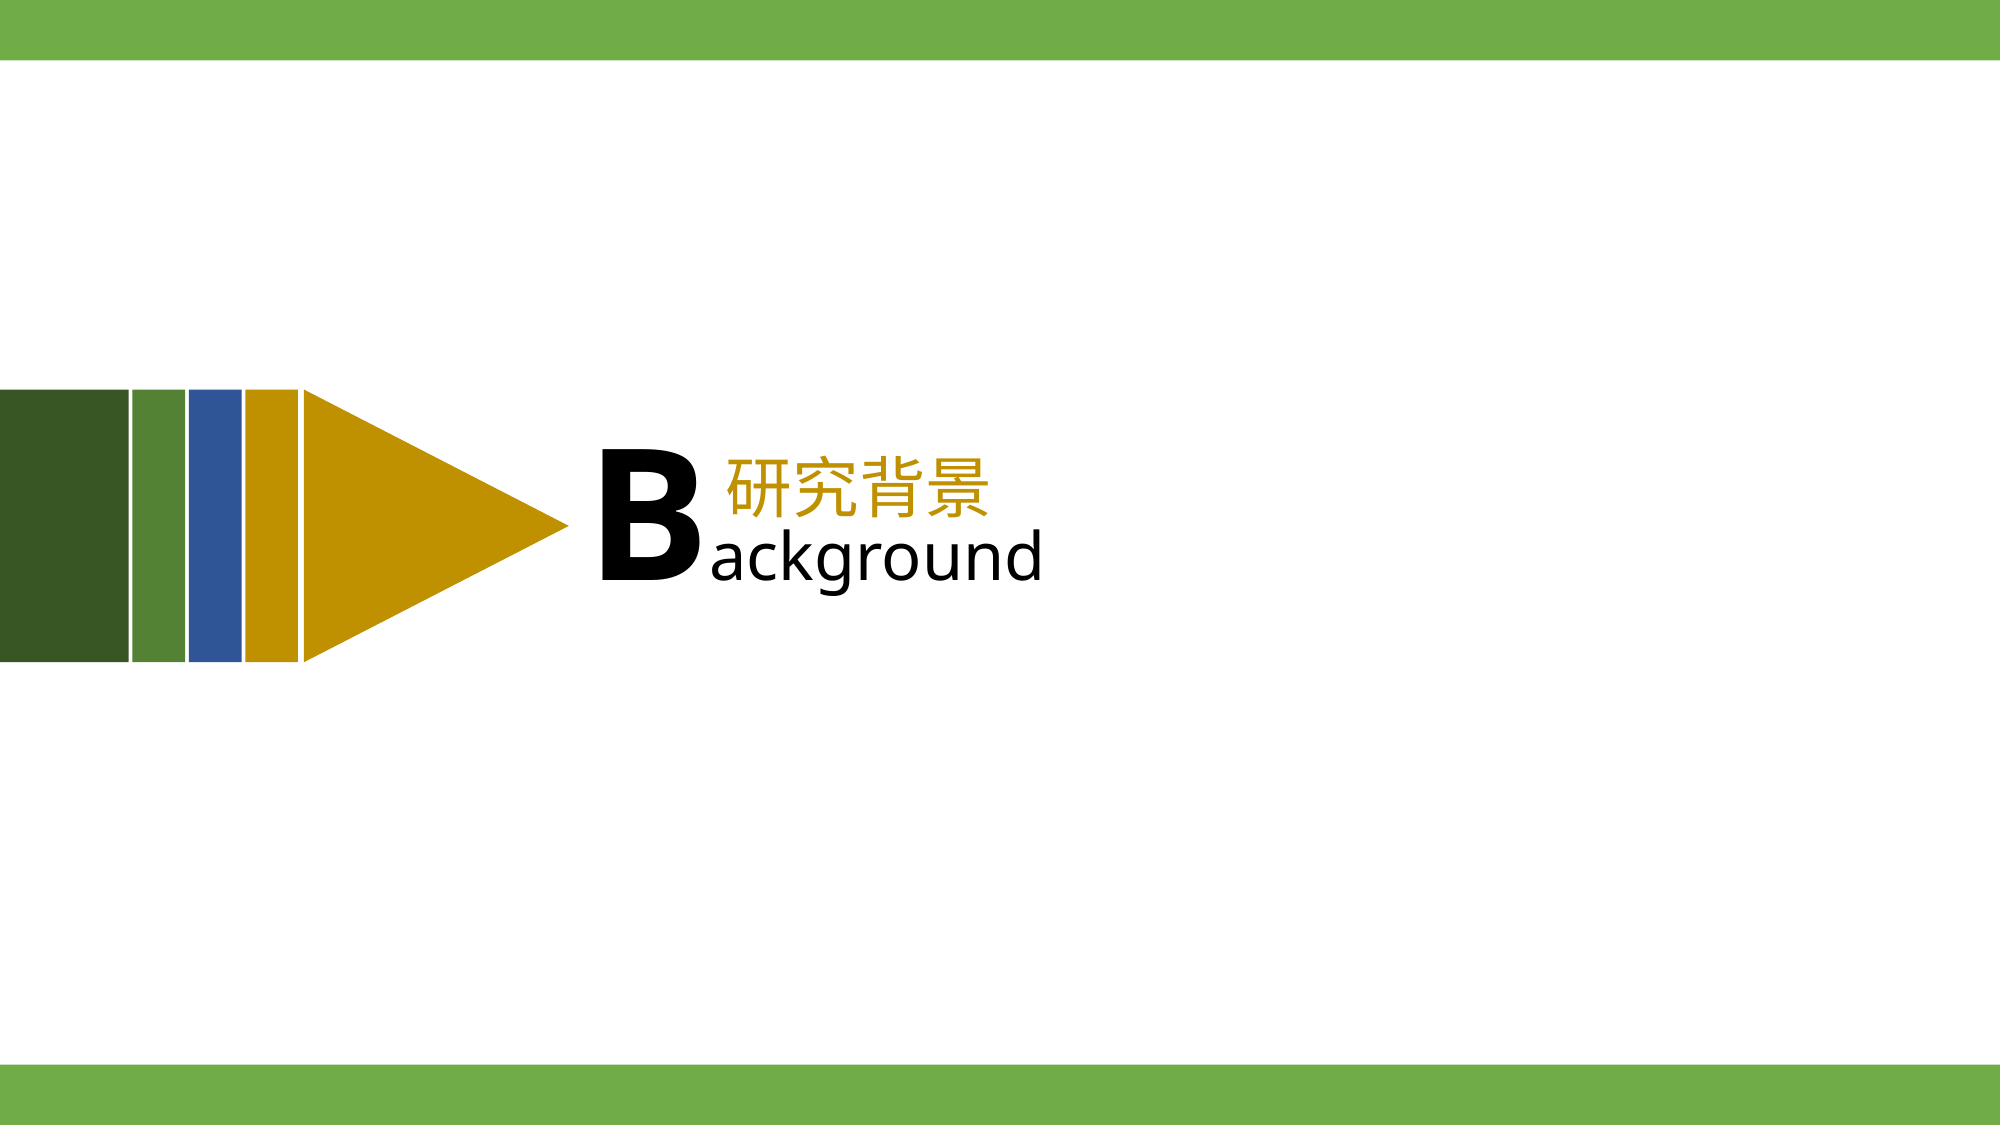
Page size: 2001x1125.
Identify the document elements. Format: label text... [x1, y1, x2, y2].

text_box [188, 388, 243, 663]
text_box [302, 387, 571, 664]
text_box [0, 388, 130, 663]
text_box Background [571, 389, 1061, 625]
text_box [131, 388, 186, 663]
text_box [244, 388, 299, 663]
text_box 研究背景 [711, 438, 1008, 534]
